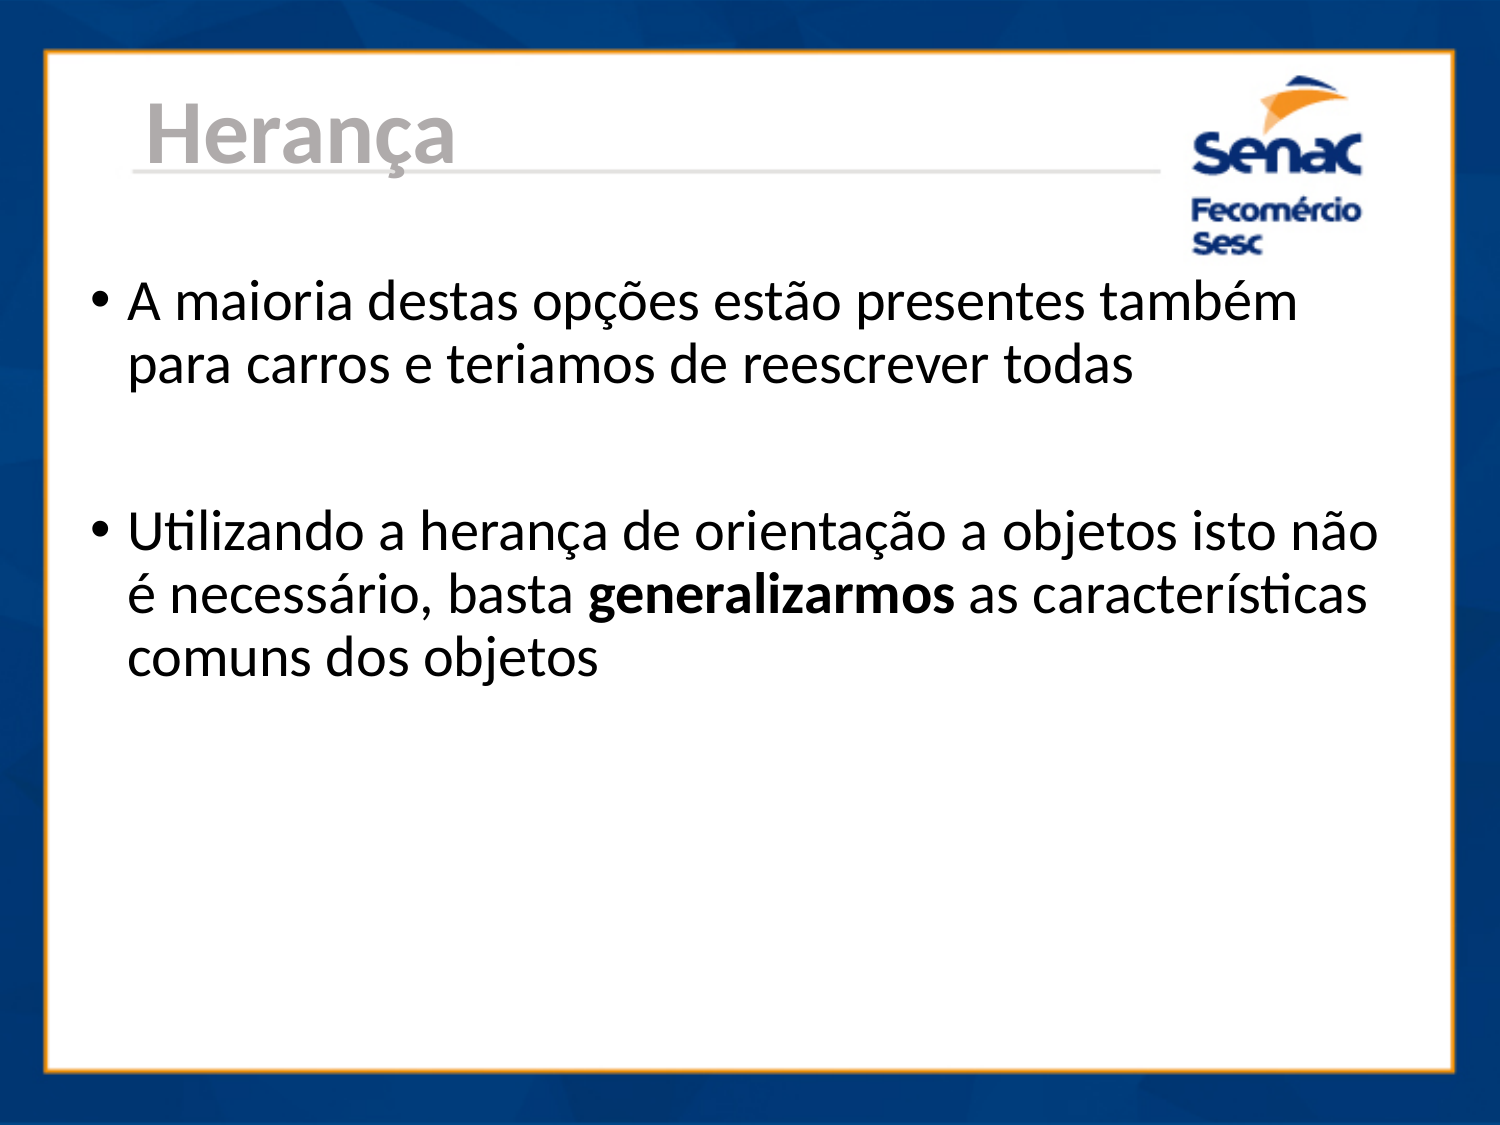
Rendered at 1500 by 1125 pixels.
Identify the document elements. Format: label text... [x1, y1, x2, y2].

text_box Herança [130, 77, 1130, 191]
list A maioria destas opções estão presentes também para carros e teriamos de reescrever todas Utilizando a herança de orientação a objetos isto não é necessário, basta generalizarmos as características comuns dos objetos [75, 262, 1425, 1005]
picture [0, 0, 1500, 1125]
